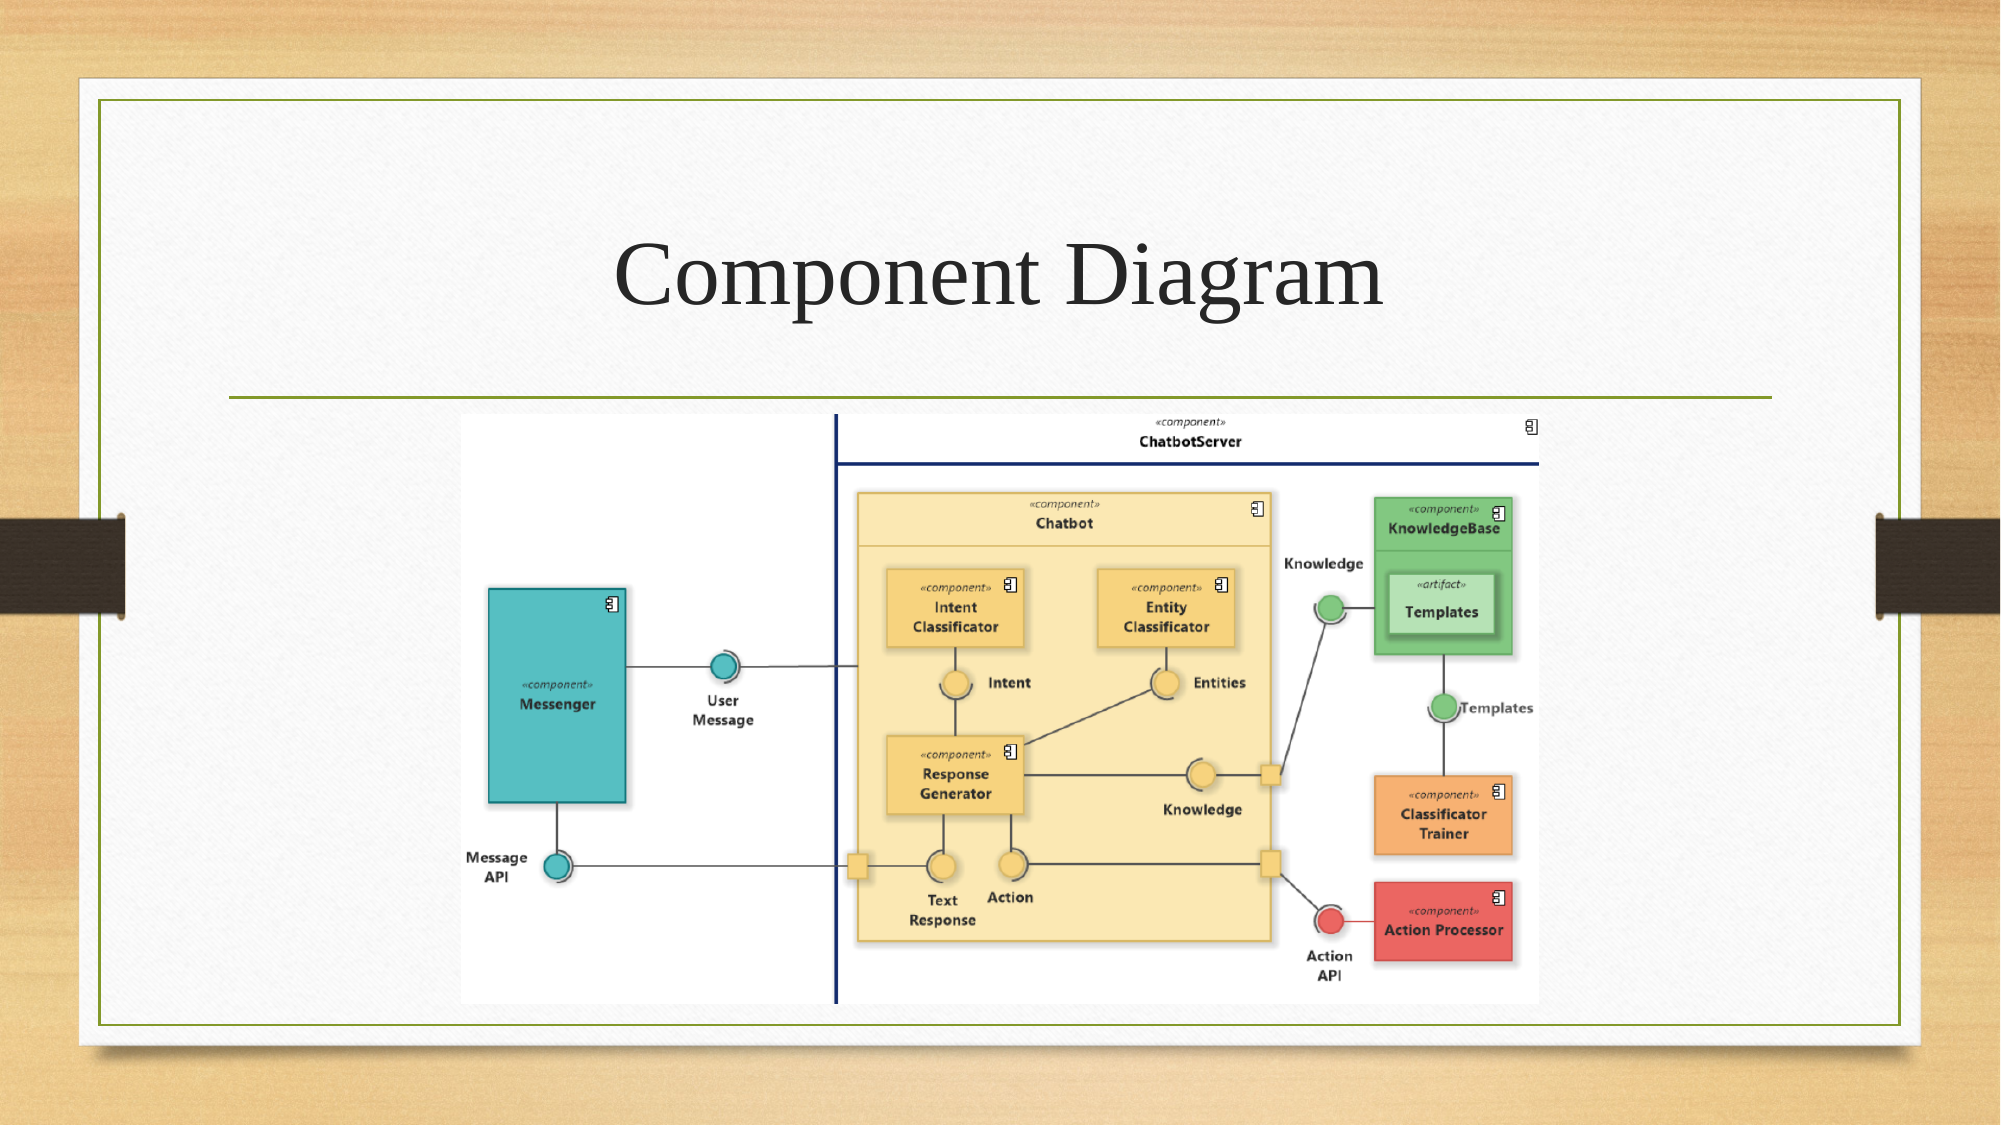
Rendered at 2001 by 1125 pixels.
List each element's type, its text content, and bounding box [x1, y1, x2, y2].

title Component Diagram [212, 161, 1788, 375]
picture [0, 0, 2001, 1125]
